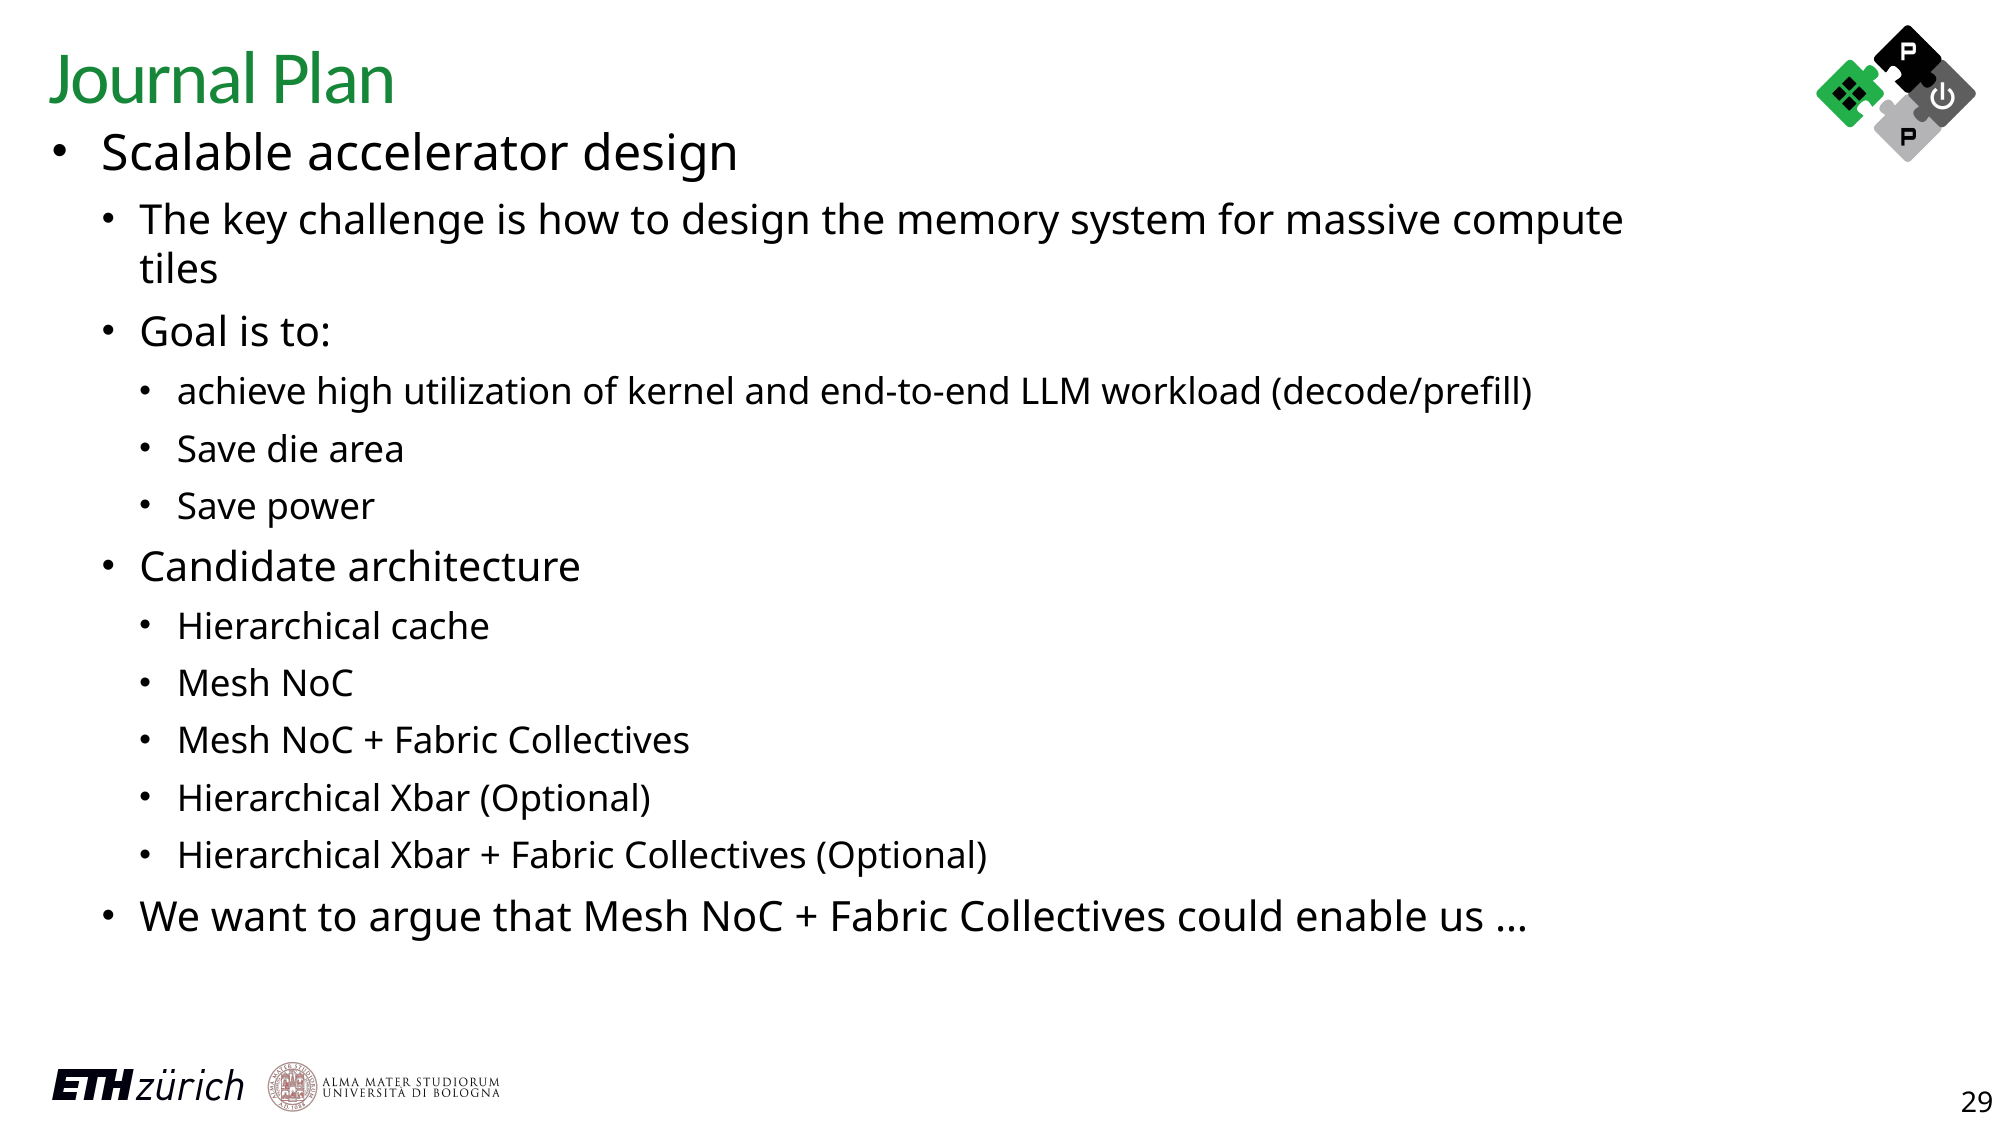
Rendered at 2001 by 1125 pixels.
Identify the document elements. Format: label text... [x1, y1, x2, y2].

picture [51, 1069, 244, 1101]
slide_number 29 [1870, 1079, 2000, 1125]
picture [322, 1074, 500, 1097]
picture [266, 1062, 319, 1113]
text_box Scalable accelerator design The key challenge is how to design the memory system for massive compute tiles Goal is to: achieve high utilization of kernel and end-to-end LLM workload (decode/prefill) Save die area Save power Candidate architecture Hierarchical cache Mesh NoC Mesh NoC + Fabric Collectives Hierarchical Xbar (Optional) Hierarchical Xbar + Fabric Collectives (Optional) We want to argue that Mesh NoC + Fabric Collectives could enable us … [51, 112, 1674, 952]
picture [1815, 24, 1977, 163]
text_box Journal Plan [49, 27, 1959, 130]
